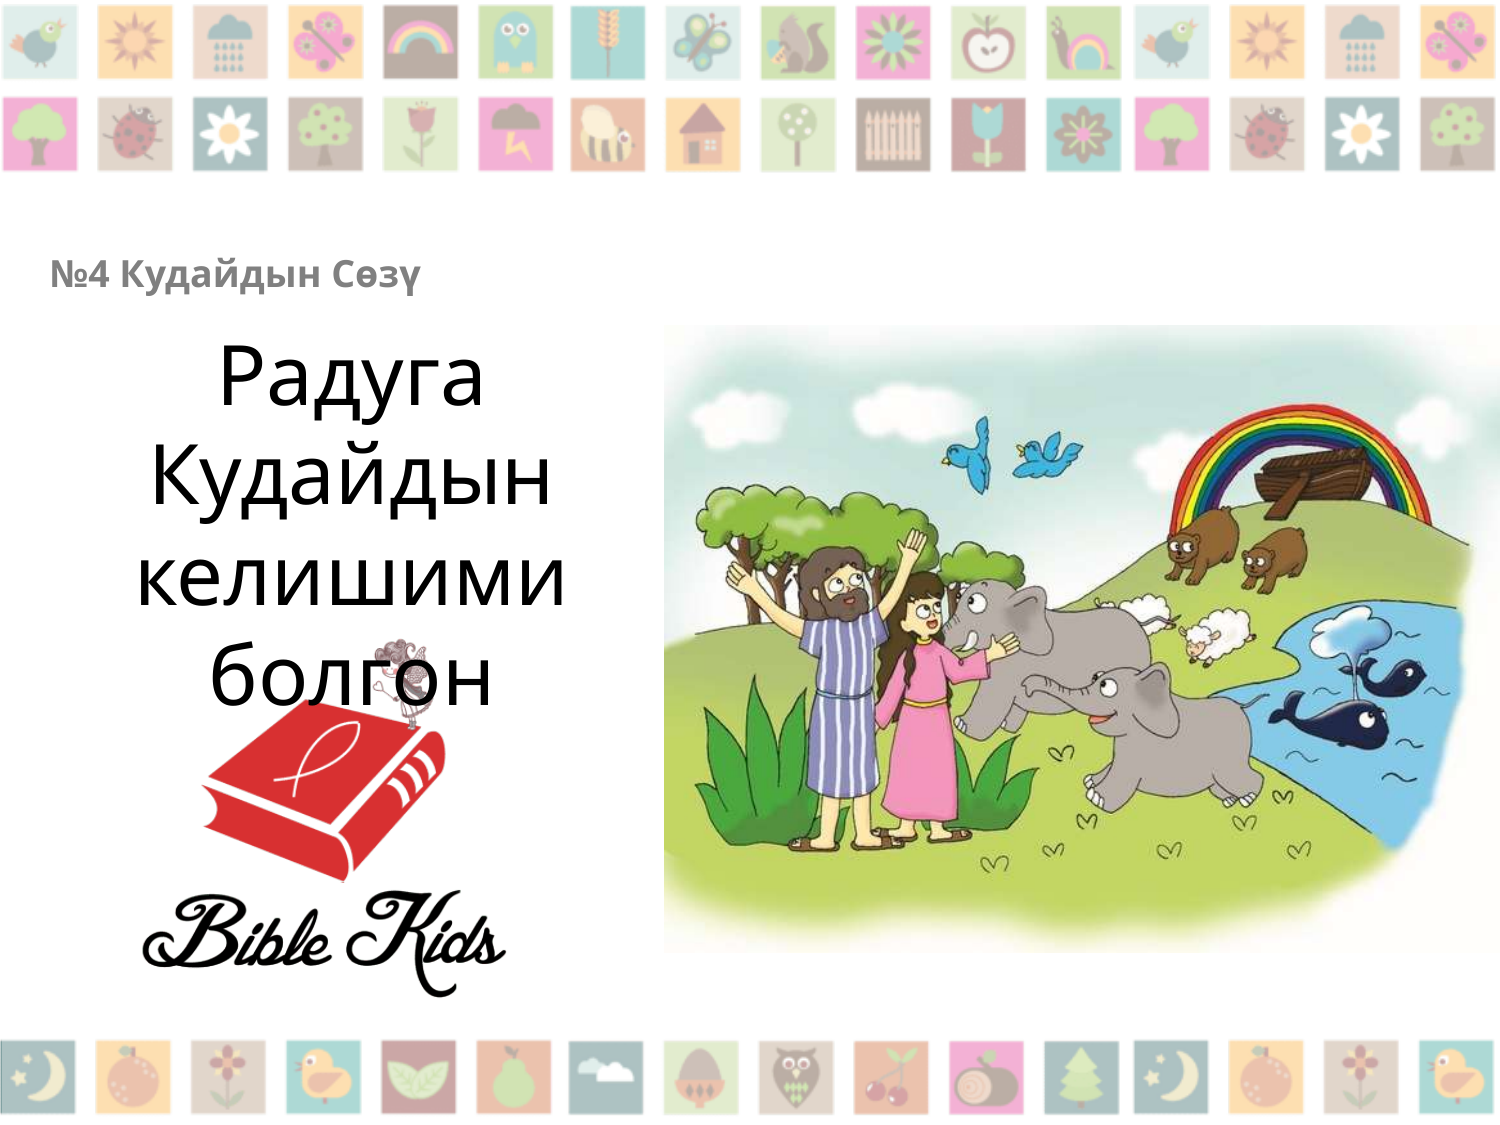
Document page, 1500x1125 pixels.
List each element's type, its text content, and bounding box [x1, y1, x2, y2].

text_box Радуга Кудайдын келишими болгон [29, 314, 675, 730]
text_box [0, 3, 1500, 181]
picture [664, 325, 1500, 953]
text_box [0, 1028, 1500, 1118]
text_box №4 Кудайдын Сөзү [35, 242, 543, 303]
picture [117, 600, 544, 1027]
